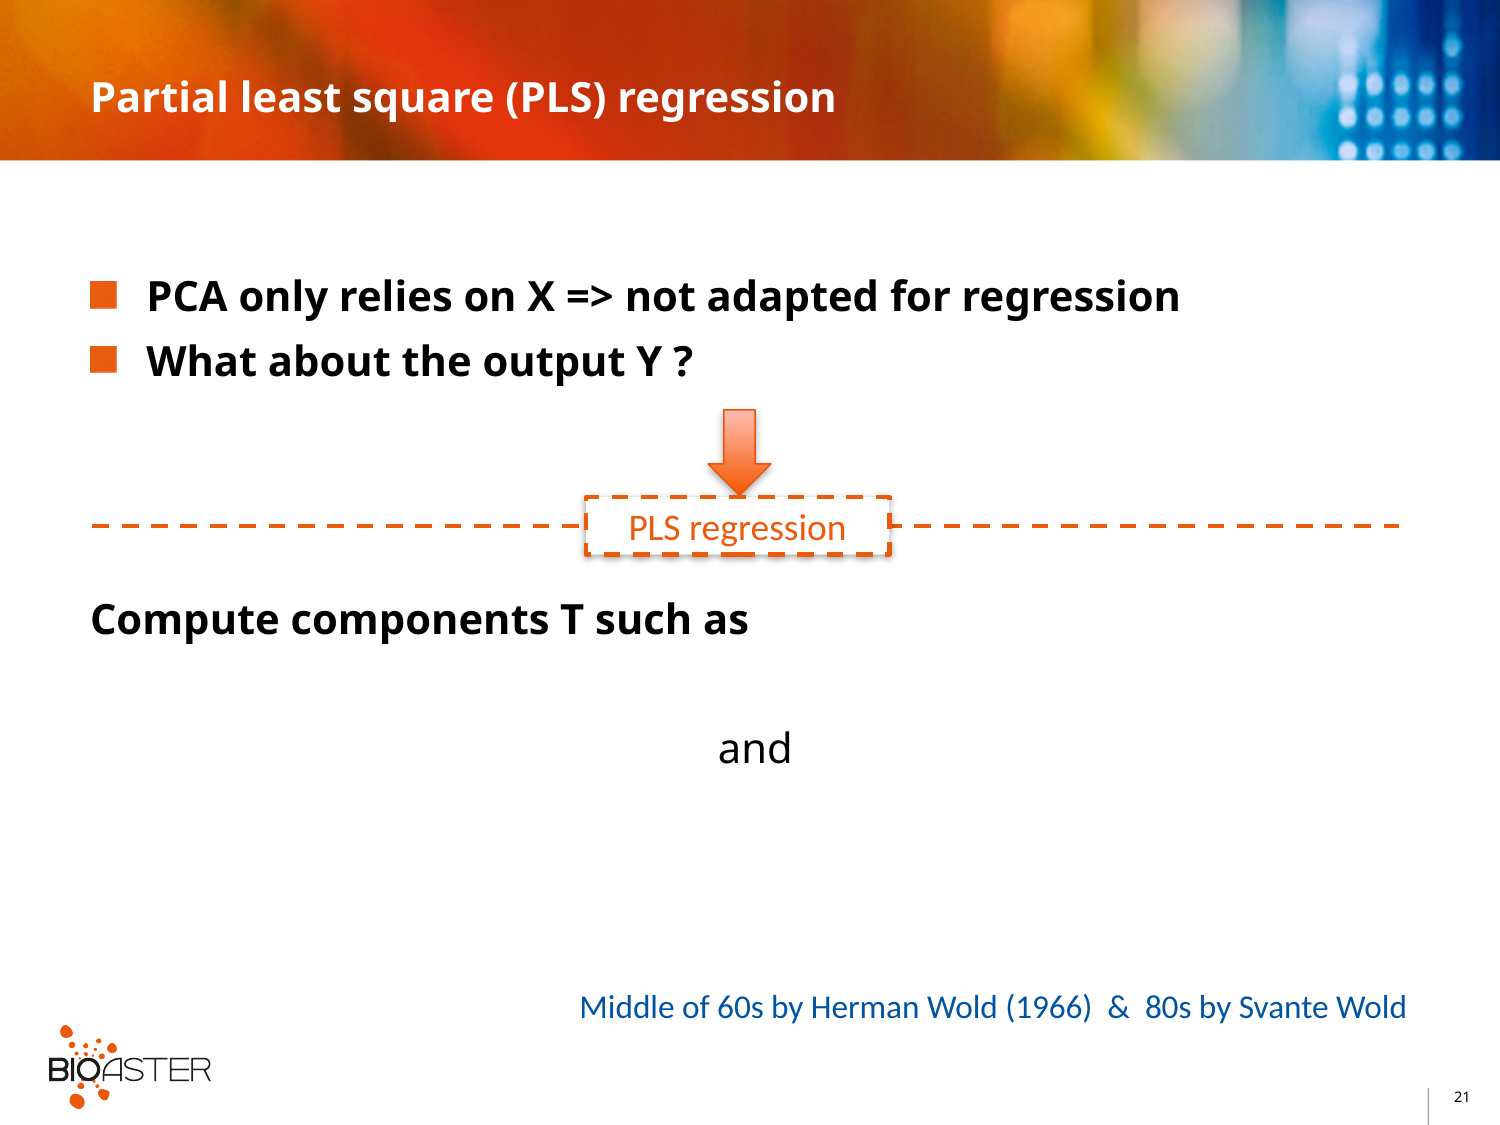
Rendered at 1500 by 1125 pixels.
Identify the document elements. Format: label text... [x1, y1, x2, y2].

footer [75, 1067, 1425, 1125]
text_box [707, 409, 772, 494]
text_box PLS regression [585, 533, 890, 555]
text_box Middle of 60s by Herman Wold (1966) & 80s by Svante Wold [564, 977, 1423, 1033]
text_box PLS regression [585, 496, 890, 524]
picture [0, 0, 1500, 1125]
slide_number 21 [1425, 1067, 1500, 1125]
picture [1425, 77, 1434, 94]
picture [1425, 108, 1434, 125]
title Partial least square (PLS) regression [75, 0, 1425, 192]
